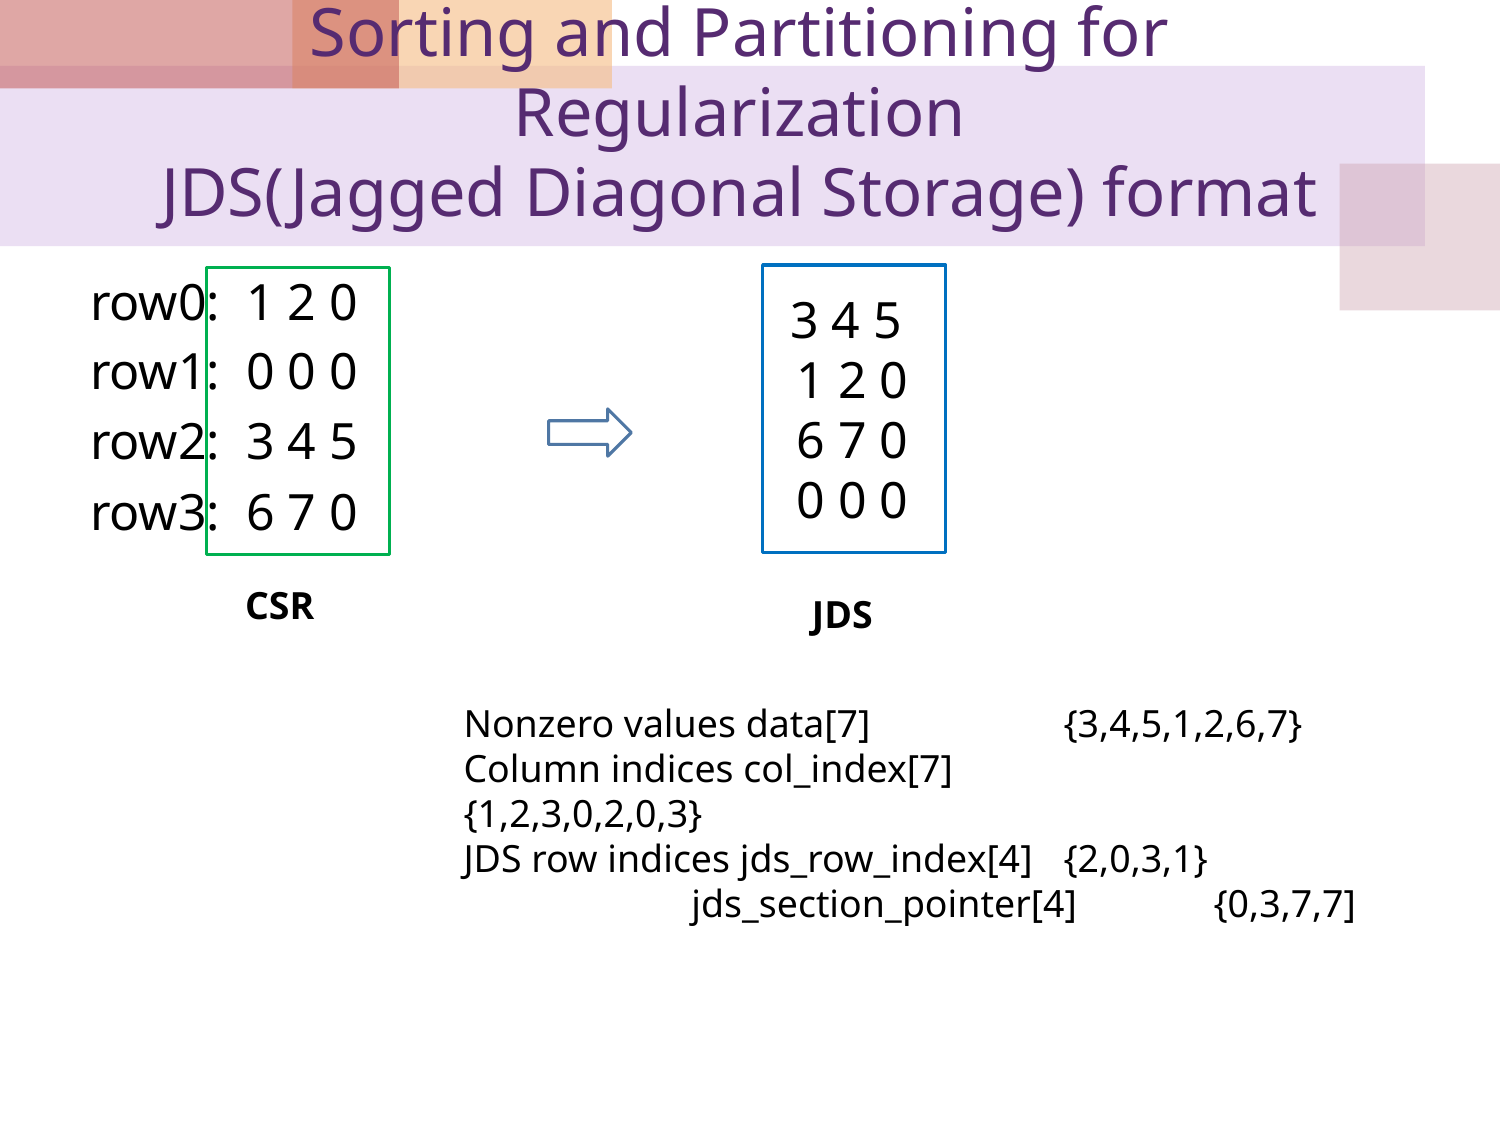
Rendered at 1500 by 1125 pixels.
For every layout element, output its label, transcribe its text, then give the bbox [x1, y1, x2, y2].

text_box 3 4 5 1 2 0 6 7 0 0 0 0 [755, 281, 1253, 596]
text_box CSR [230, 574, 408, 634]
title Sorting and Partitioning for Regularization JDS(Jagged Diagonal Storage) format [64, 30, 1415, 189]
text_box Nonzero values data[7] {3,4,5,1,2,6,7} Column indices col_index[7] {1,2,3,0,2,0,3} JDS row indices jds_row_index[4] {2,0,3,1} jds_section_pointer[4] {0,3,7,7] [448, 692, 1400, 933]
text_box [547, 407, 633, 458]
text_box JDS [797, 583, 916, 644]
list row0: 1 2 0 row1: 0 0 0 row2: 3 4 5 row3: 6 7 0 [75, 262, 1425, 1005]
text_box [761, 263, 947, 554]
text_box [205, 266, 391, 556]
